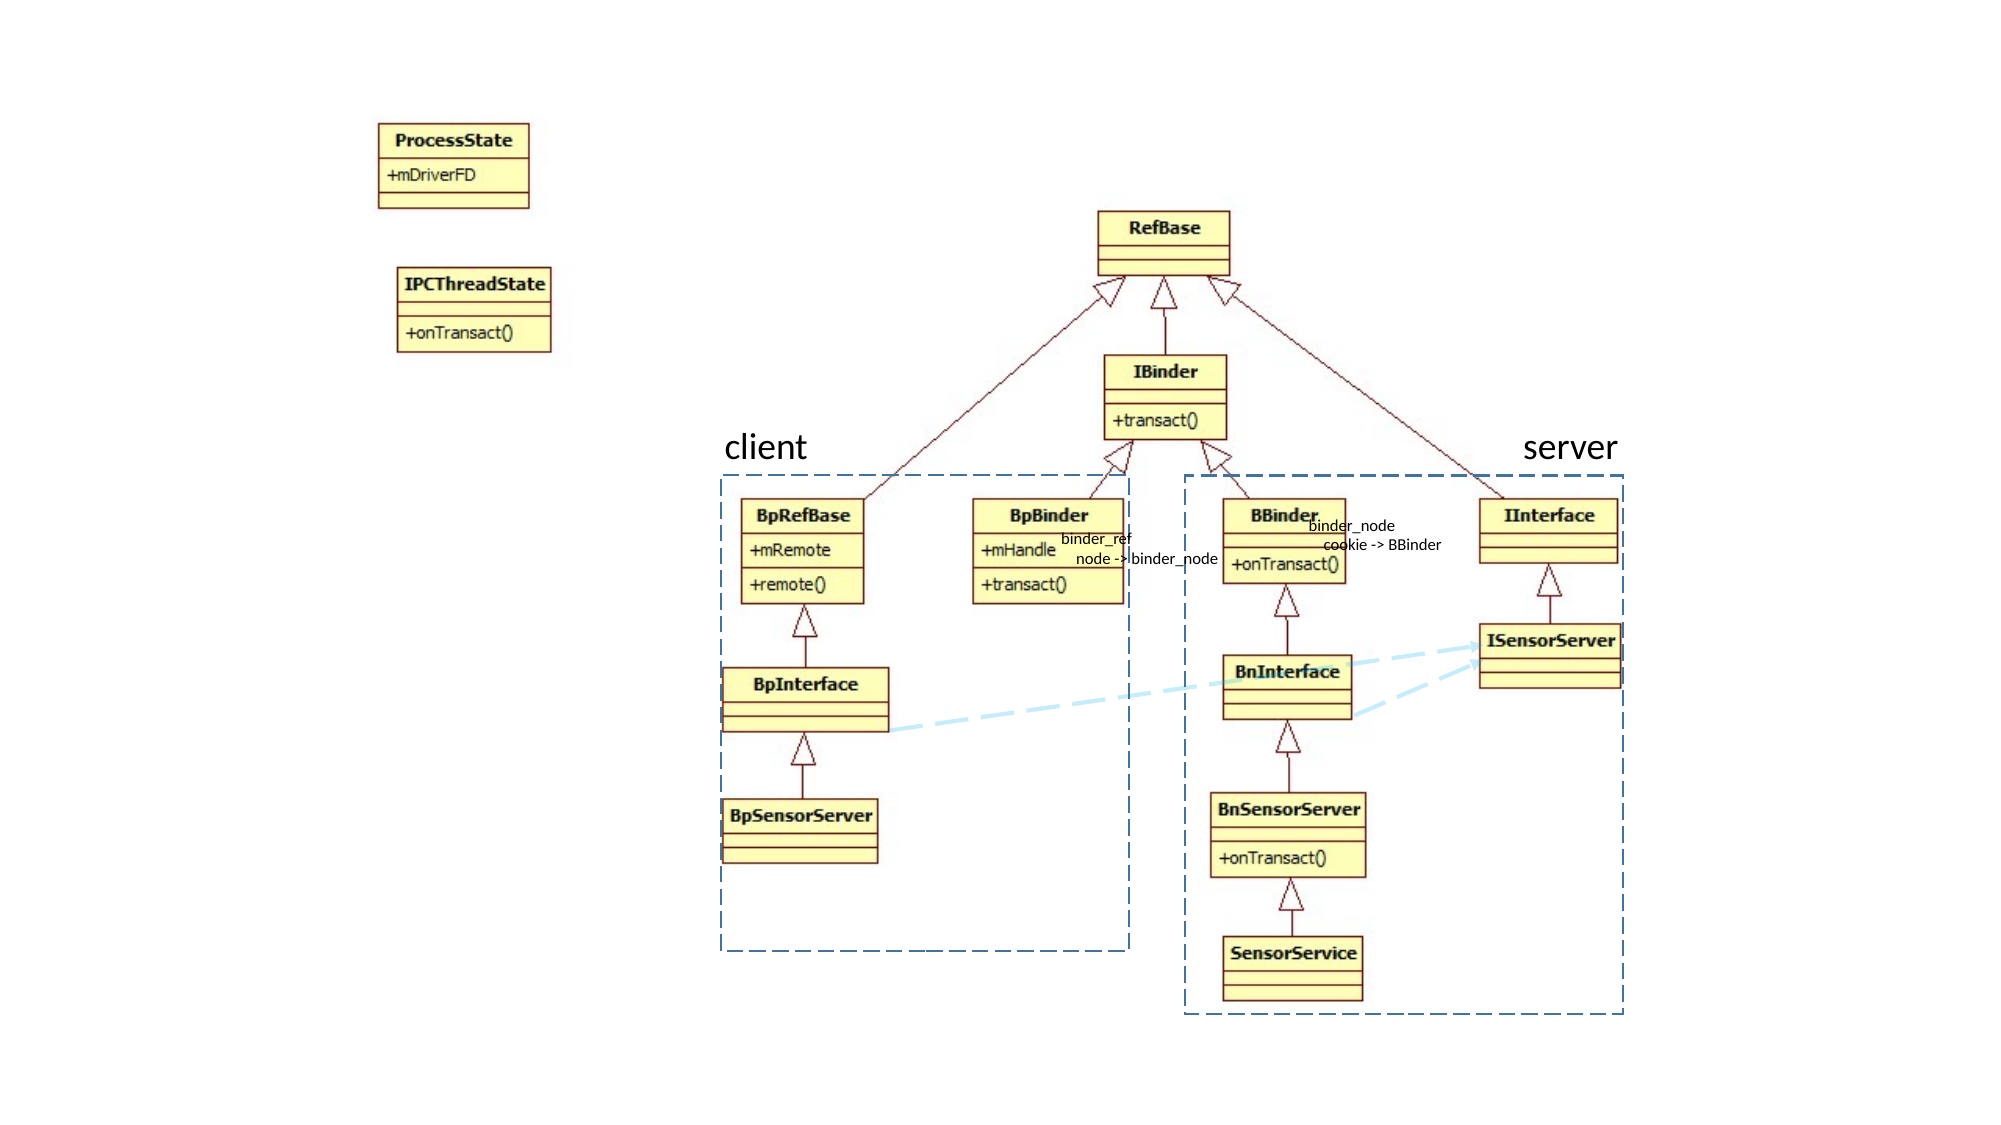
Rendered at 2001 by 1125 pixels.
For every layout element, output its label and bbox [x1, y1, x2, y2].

text_box [347, 92, 1653, 1033]
